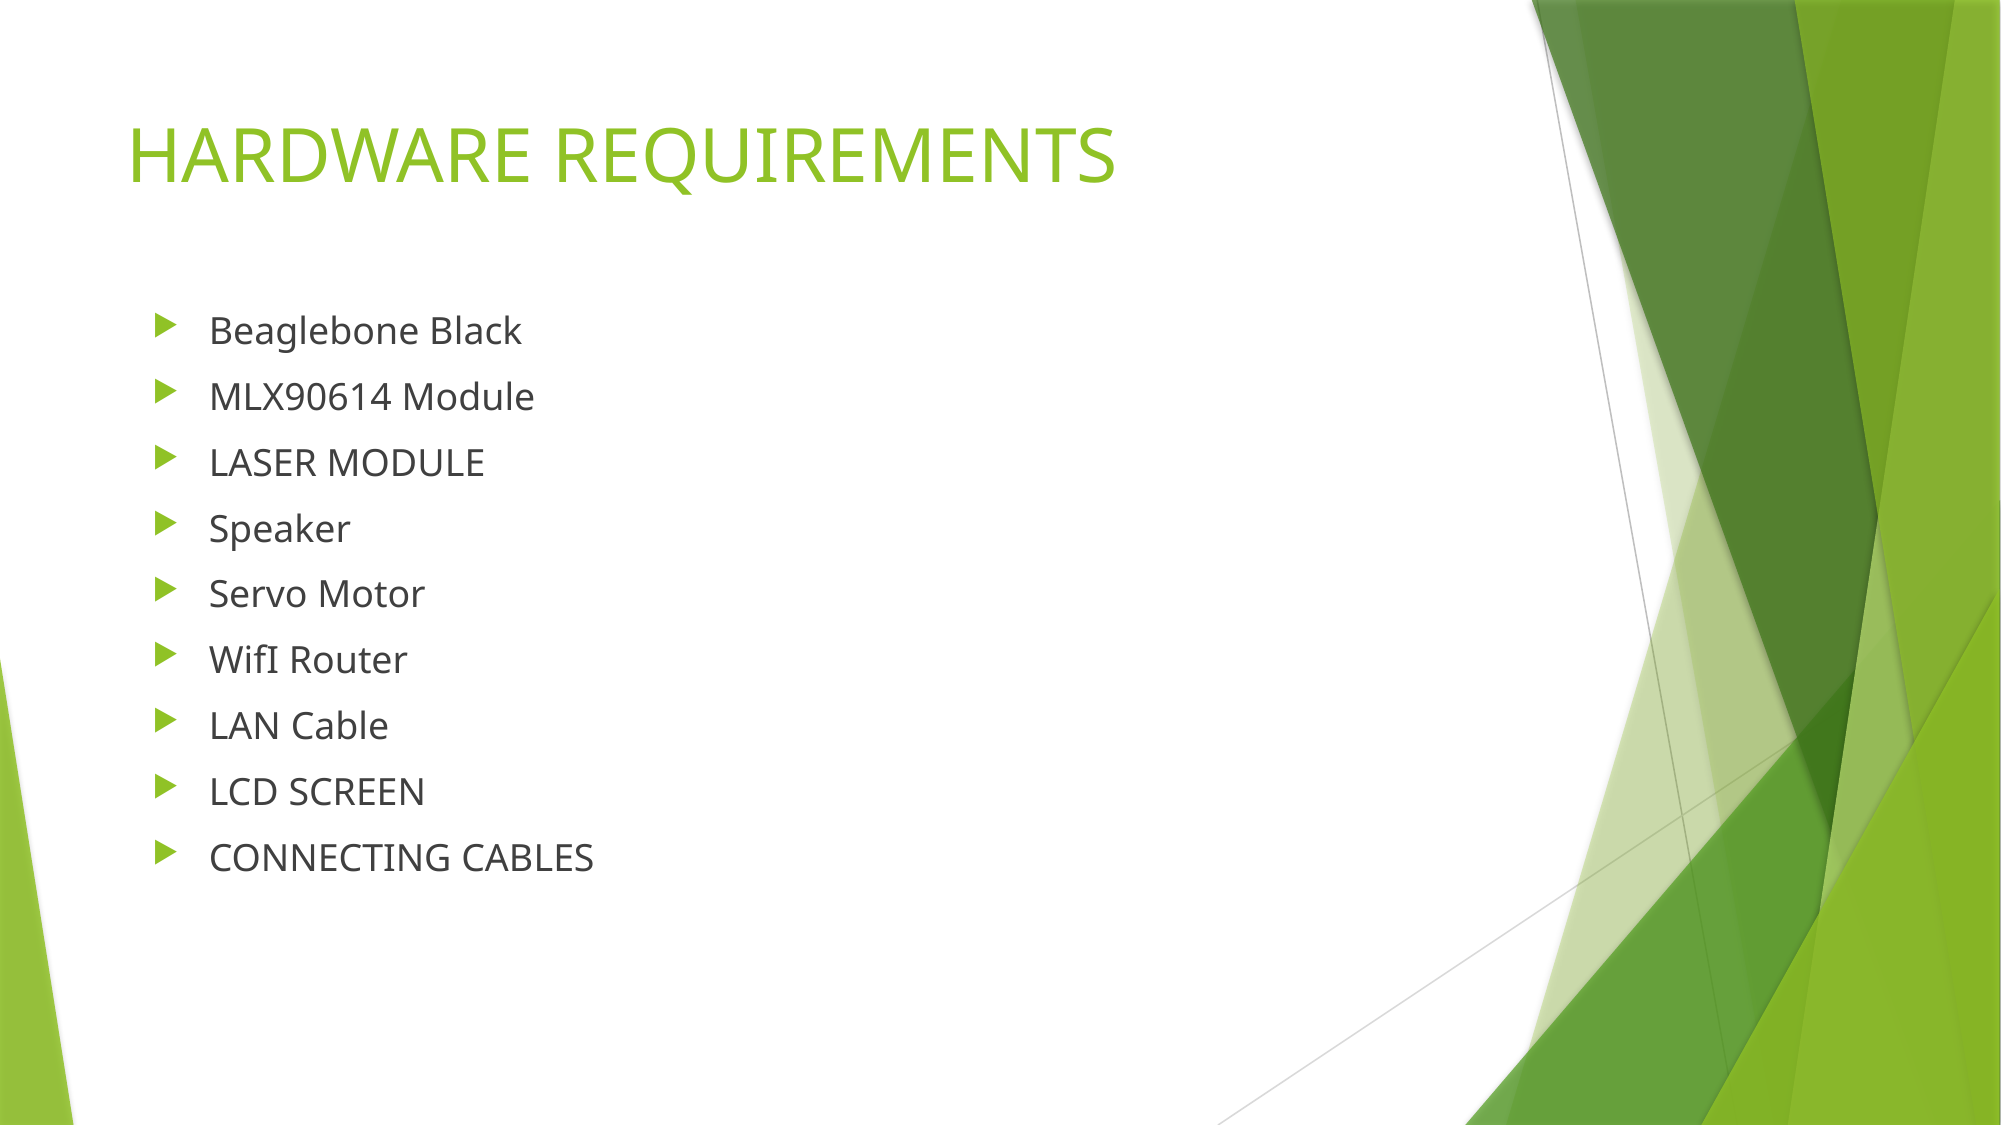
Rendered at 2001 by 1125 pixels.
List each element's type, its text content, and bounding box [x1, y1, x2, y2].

title HARDWARE REQUIREMENTS [111, 99, 1522, 317]
list Beaglebone Black MLX90614 Module LASER MODULE Speaker Servo Motor WifI Router LAN Cable LCD SCREEN CONNECTING CABLES [137, 299, 1863, 1087]
